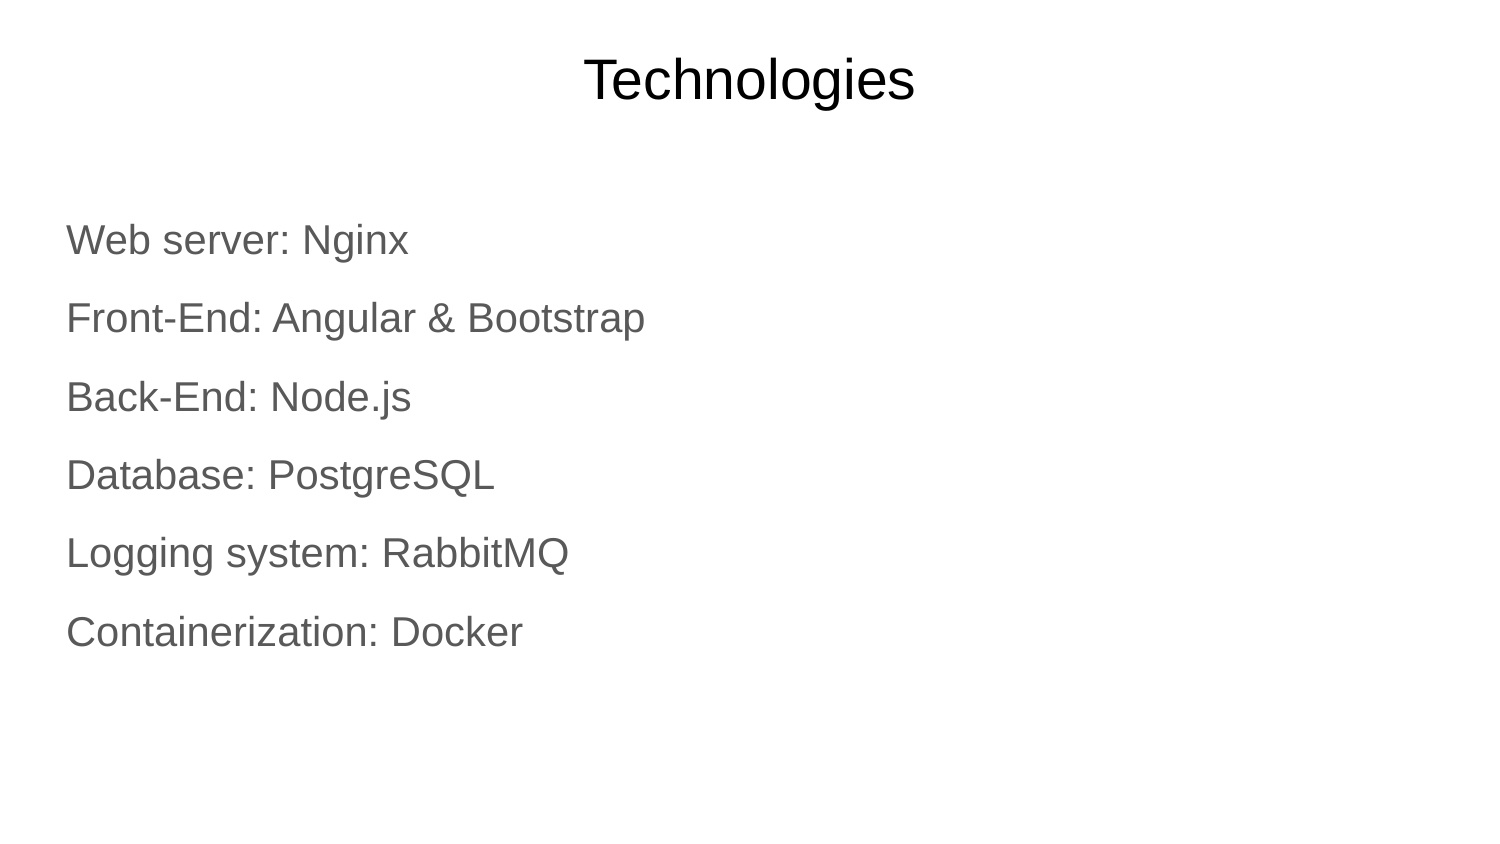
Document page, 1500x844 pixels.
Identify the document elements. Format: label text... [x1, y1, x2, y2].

title Technologies [51, 32, 1449, 127]
list Web server: Nginx Front-End: Angular & Bootstrap Back-End: Node.js Database: PostgreSQL Logging system: RabbitMQ Containerization: Docker [51, 194, 1449, 699]
